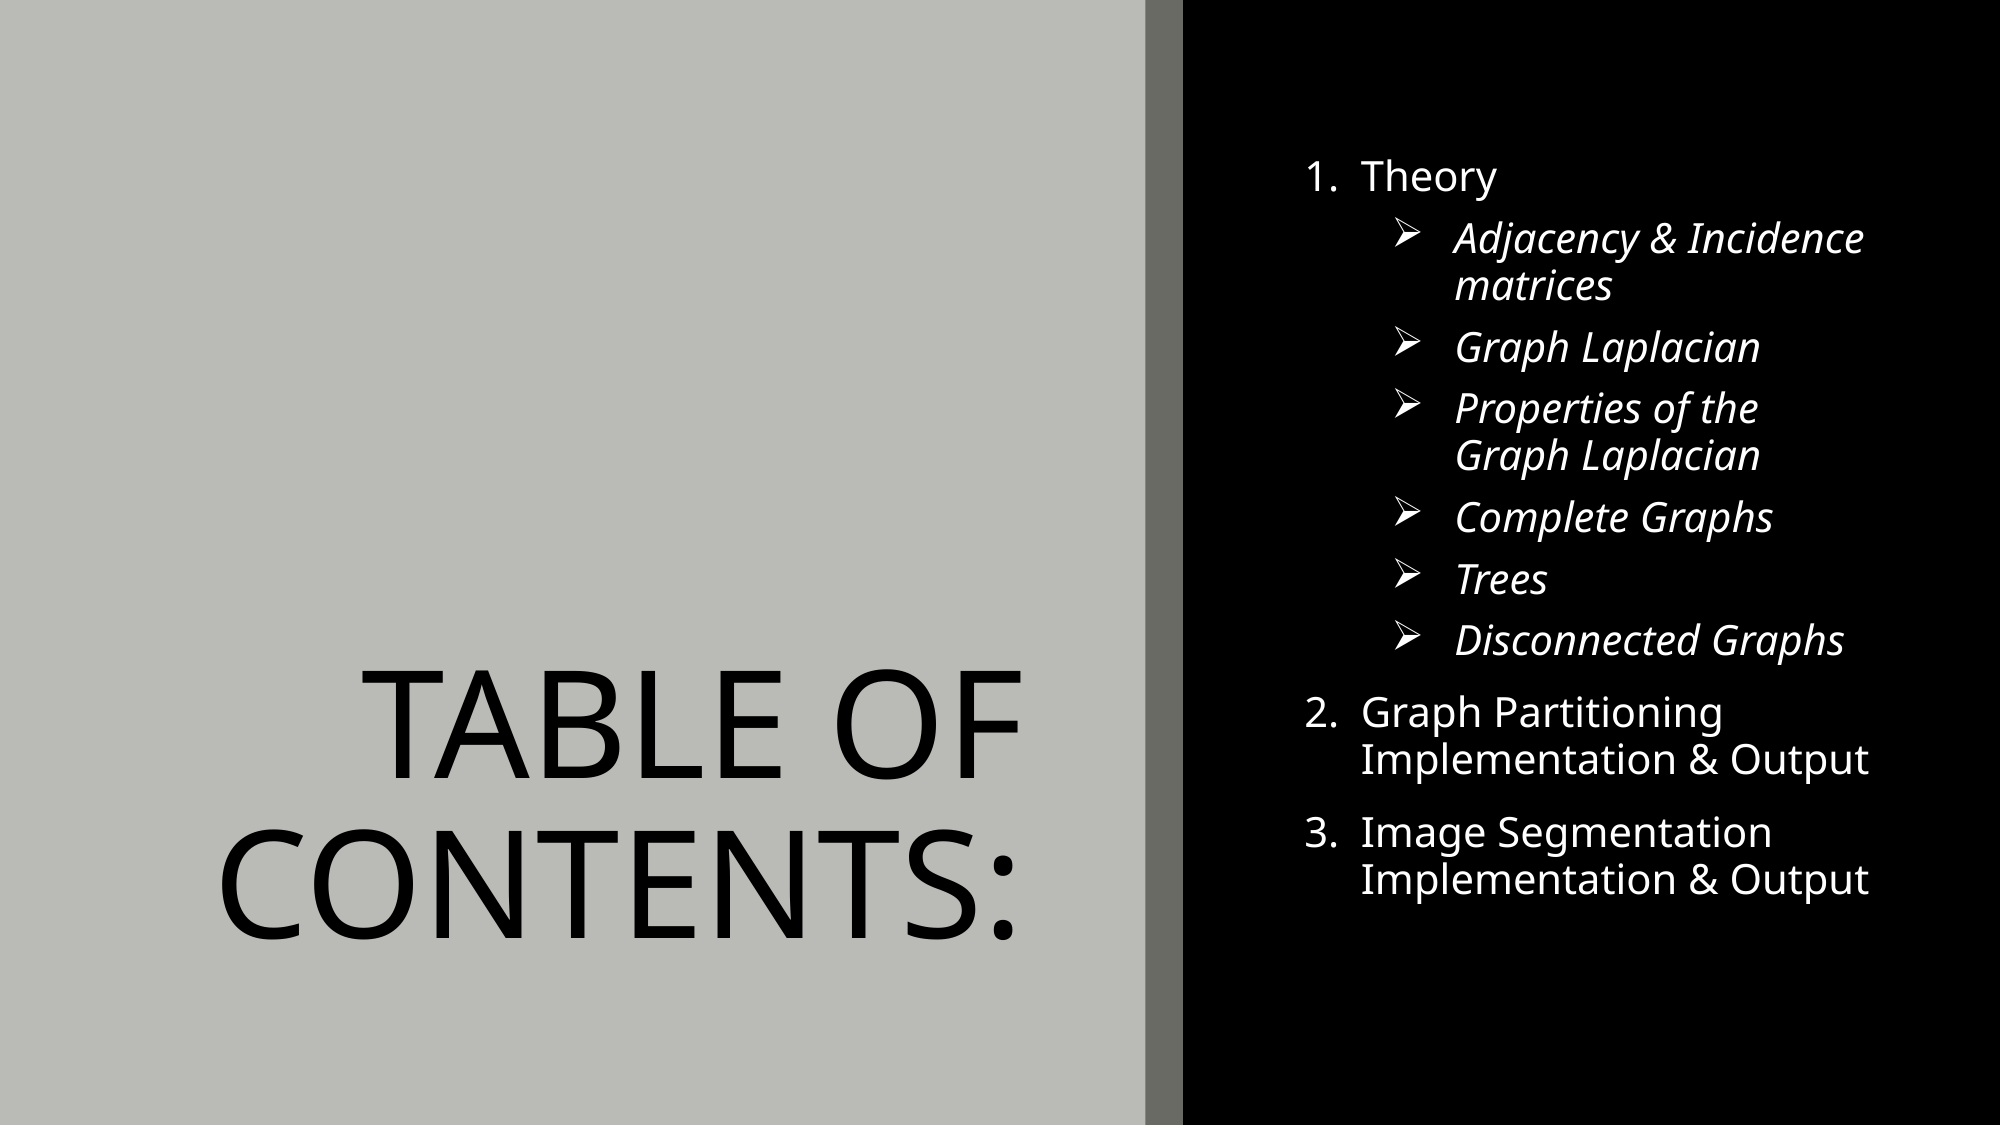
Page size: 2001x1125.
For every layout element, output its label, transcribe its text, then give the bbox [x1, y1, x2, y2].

title TABLE OF CONTENTS: [105, 146, 1039, 979]
text_box [0, 0, 1143, 1125]
text_box [1143, 0, 1186, 1125]
text_box [1186, 0, 2000, 1125]
list Theory Adjacency & Incidence matrices Graph Laplacian Properties of the Graph Laplacian Complete Graphs Trees Disconnected Graphs Graph Partitioning Implementation & Output Image Segmentation Implementation & Output [1289, 146, 1890, 979]
